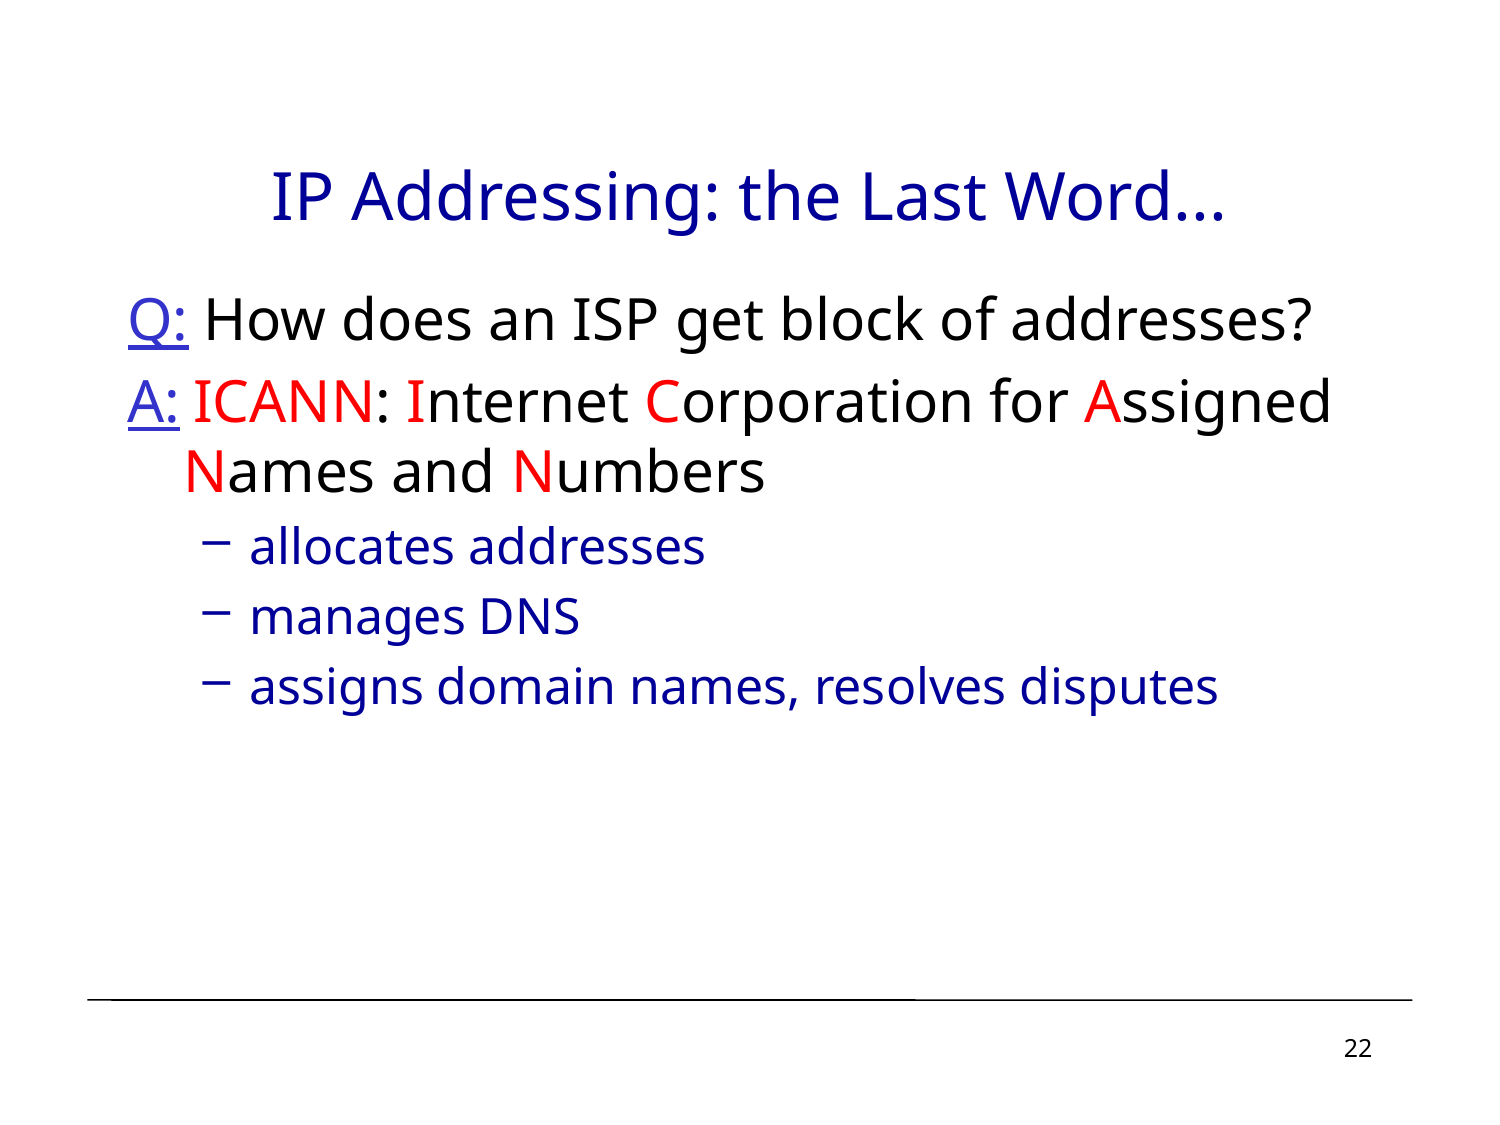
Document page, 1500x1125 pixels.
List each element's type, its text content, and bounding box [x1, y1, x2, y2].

title IP Addressing: the Last Word... [112, 99, 1388, 275]
list Q: How does an ISP get block of addresses? A: ICANN: Internet Corporation for Assigned Names and Numbers allocates addresses manages DNS assigns domain names, resolves disputes [112, 275, 1388, 1000]
slide_number 22 [1074, 1024, 1388, 1101]
